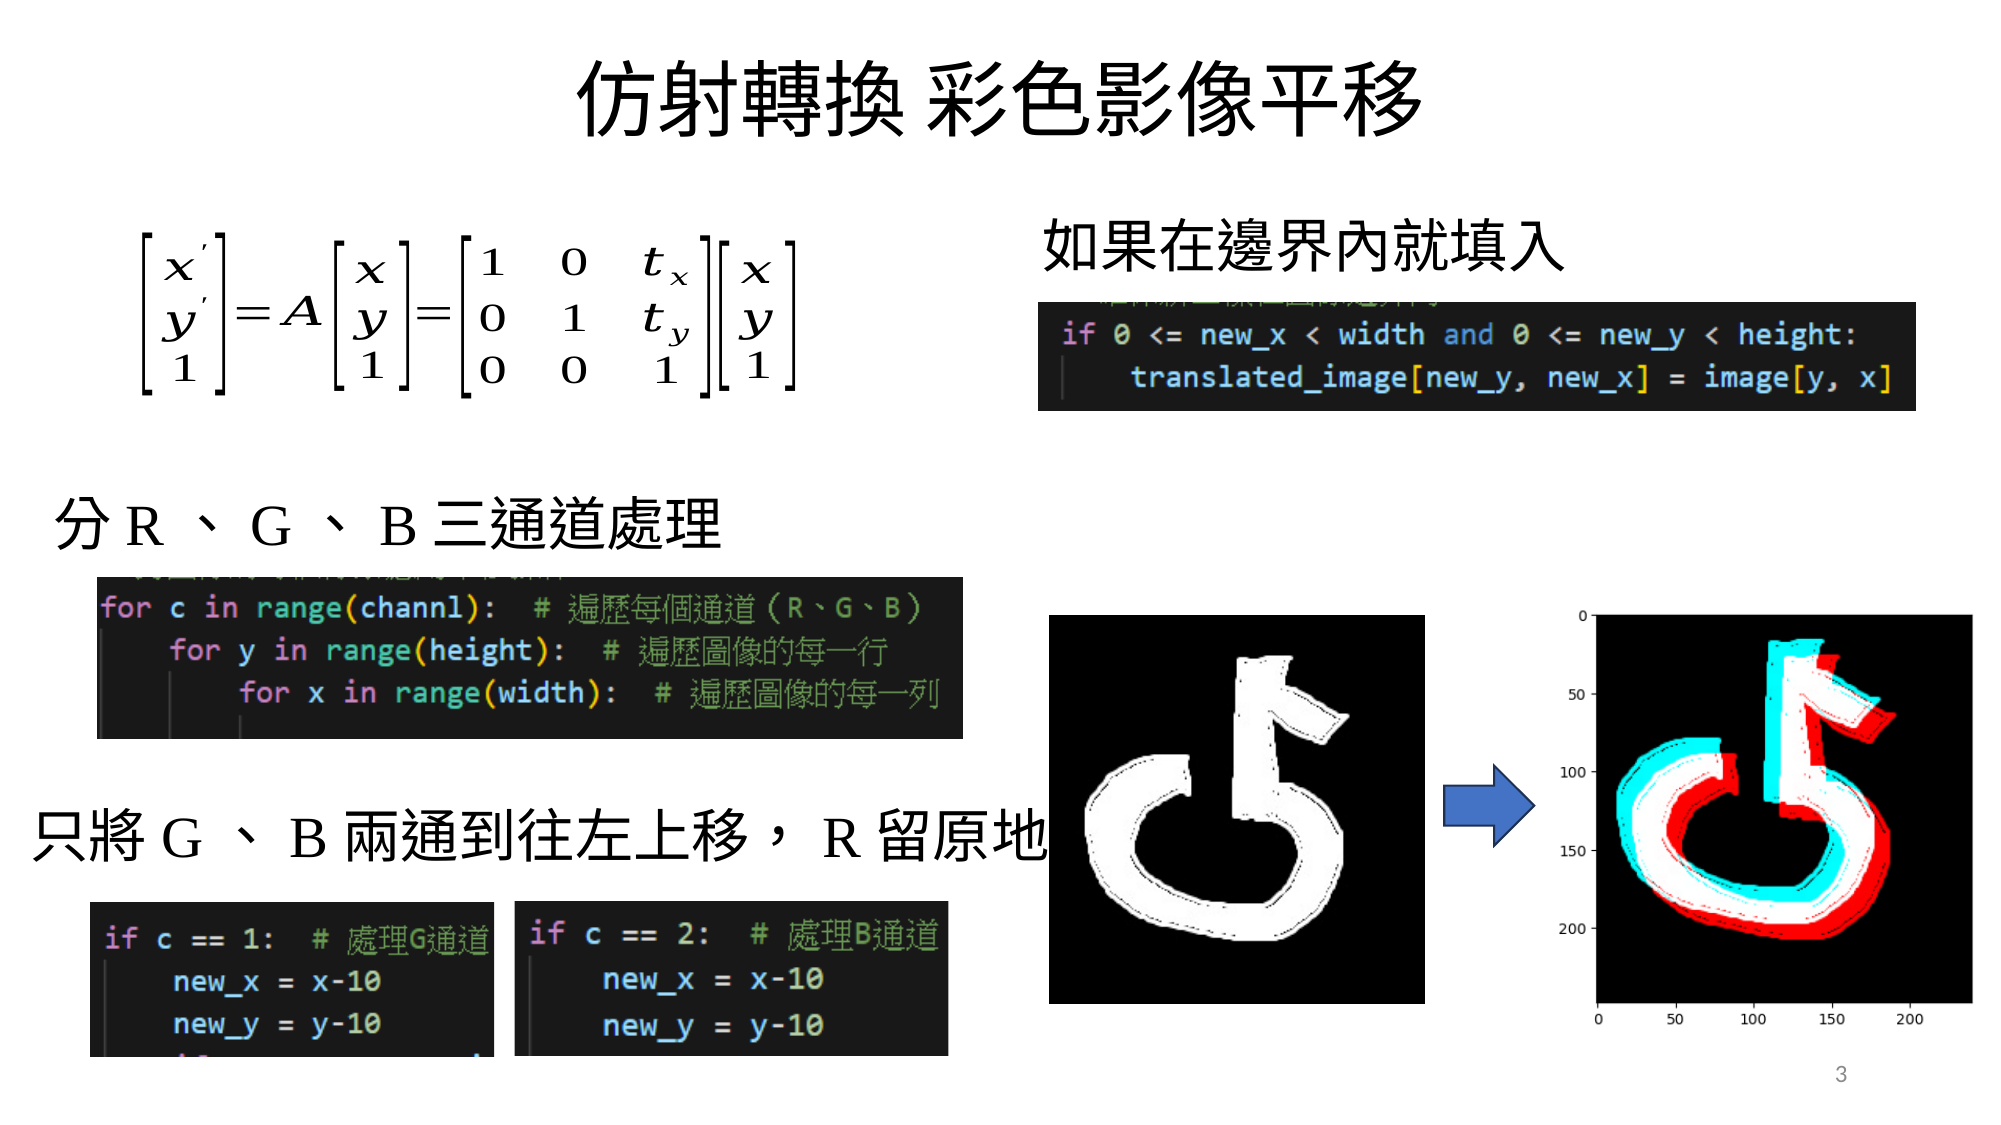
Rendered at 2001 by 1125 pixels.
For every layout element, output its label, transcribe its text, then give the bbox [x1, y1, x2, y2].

picture [89, 902, 495, 1057]
slide_number 3 [1412, 1042, 1863, 1103]
text_box 分R、G、B三通道處理 [38, 479, 738, 565]
text_box 如果在邊界內就填入 [1027, 201, 1582, 287]
picture [97, 577, 963, 739]
picture [1548, 599, 1982, 1038]
text_box 仿射轉換 彩色影像平移 [0, 39, 2000, 155]
text_box 只將G、B兩通到往左上移，R留原地 [15, 792, 1049, 877]
picture [1038, 302, 1916, 411]
picture [1049, 615, 1425, 1004]
picture [514, 901, 949, 1056]
text_box [1443, 763, 1536, 849]
